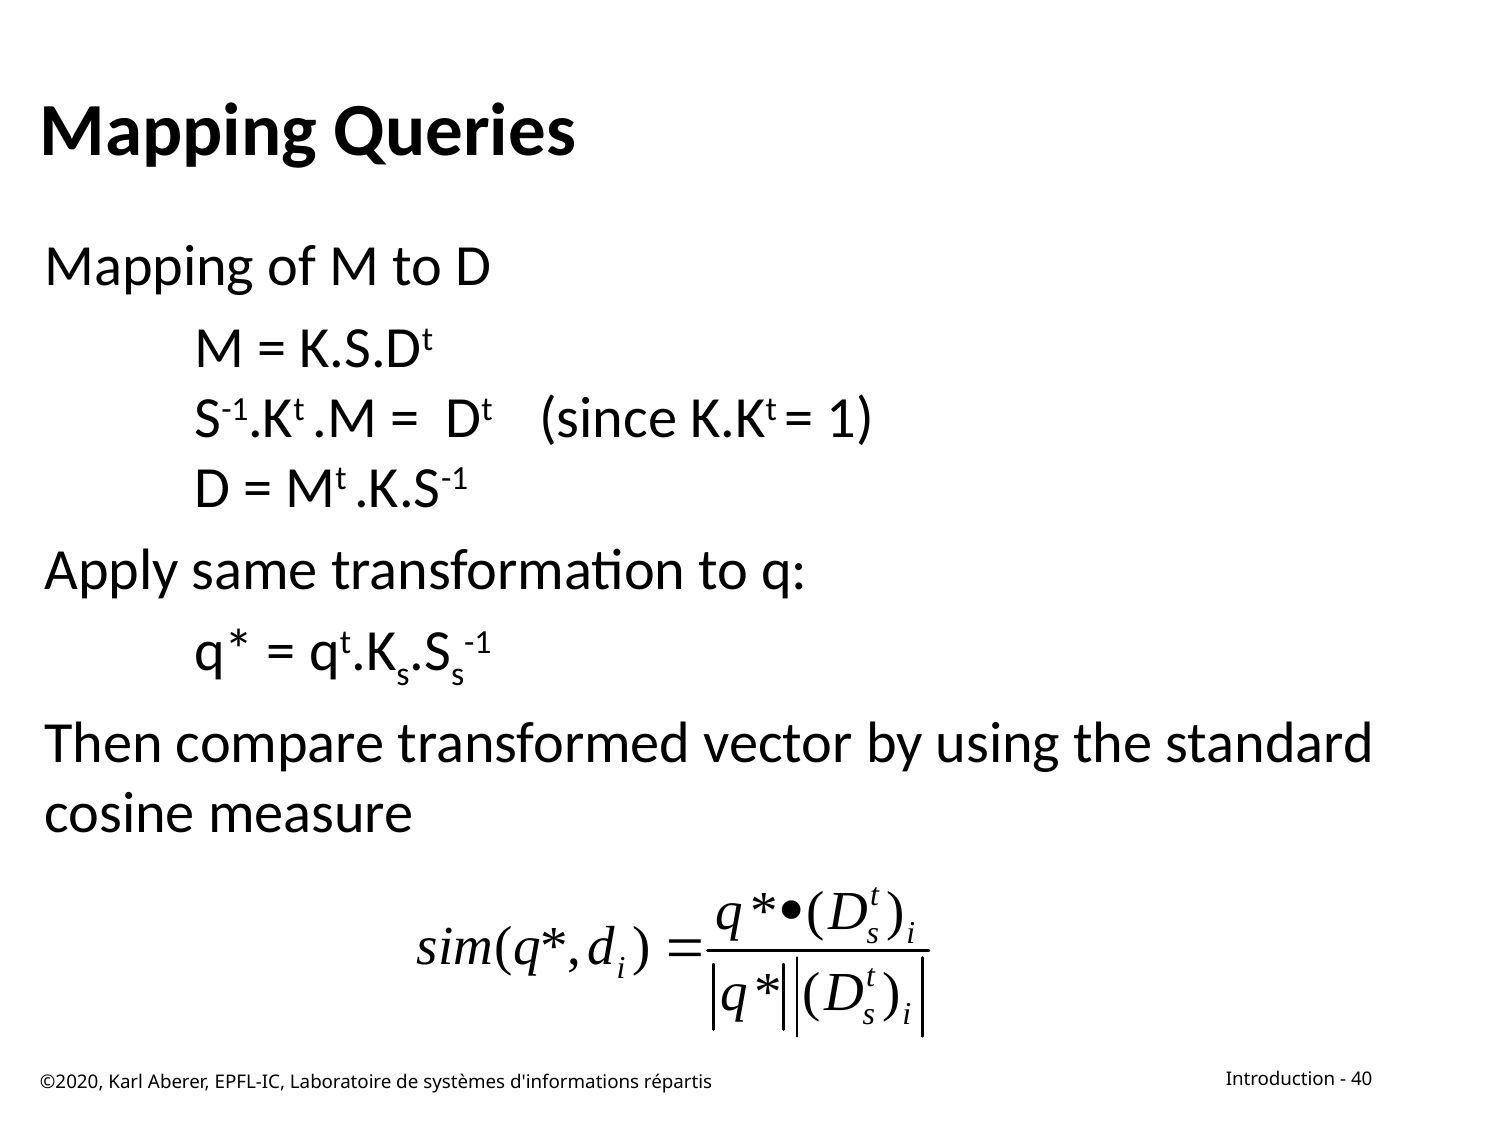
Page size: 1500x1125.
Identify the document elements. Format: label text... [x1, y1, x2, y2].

list Mapping of M to D M = K.S.Dt S-1.Kt .M = Dt (since K.Kt = 1) D = Mt .K.S-1 Apply same transformation to q: q* = qt.Ks.Ss-1 Then compare transformed vector by using the standard cosine measure [29, 219, 1393, 1046]
footer ©2020, Karl Aberer, EPFL-IC, Laboratoire de systèmes d'informations répartis [24, 1062, 988, 1101]
title Mapping Queries [24, 49, 1388, 201]
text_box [407, 867, 940, 1048]
